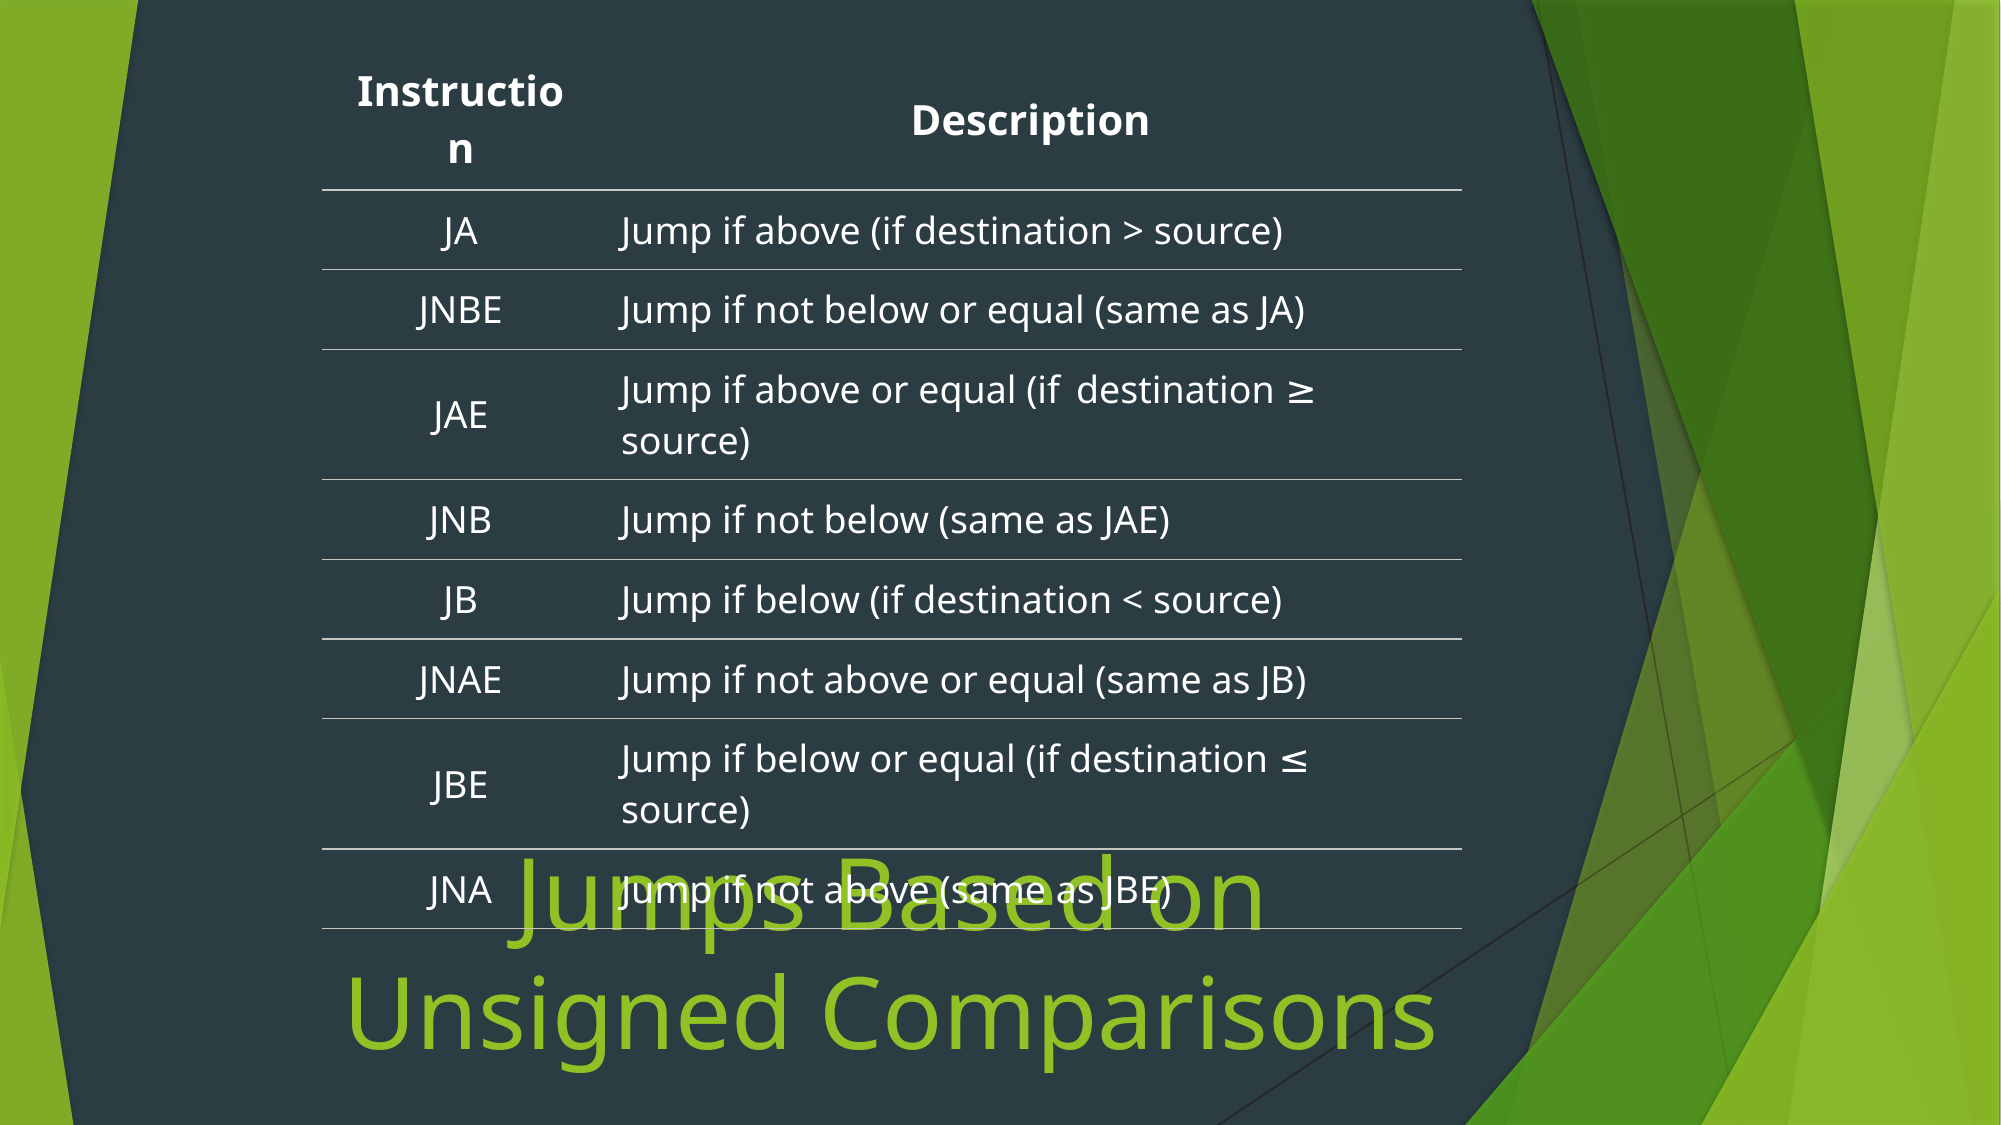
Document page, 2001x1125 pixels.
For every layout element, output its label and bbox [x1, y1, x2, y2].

text_box [0, 0, 2000, 1125]
